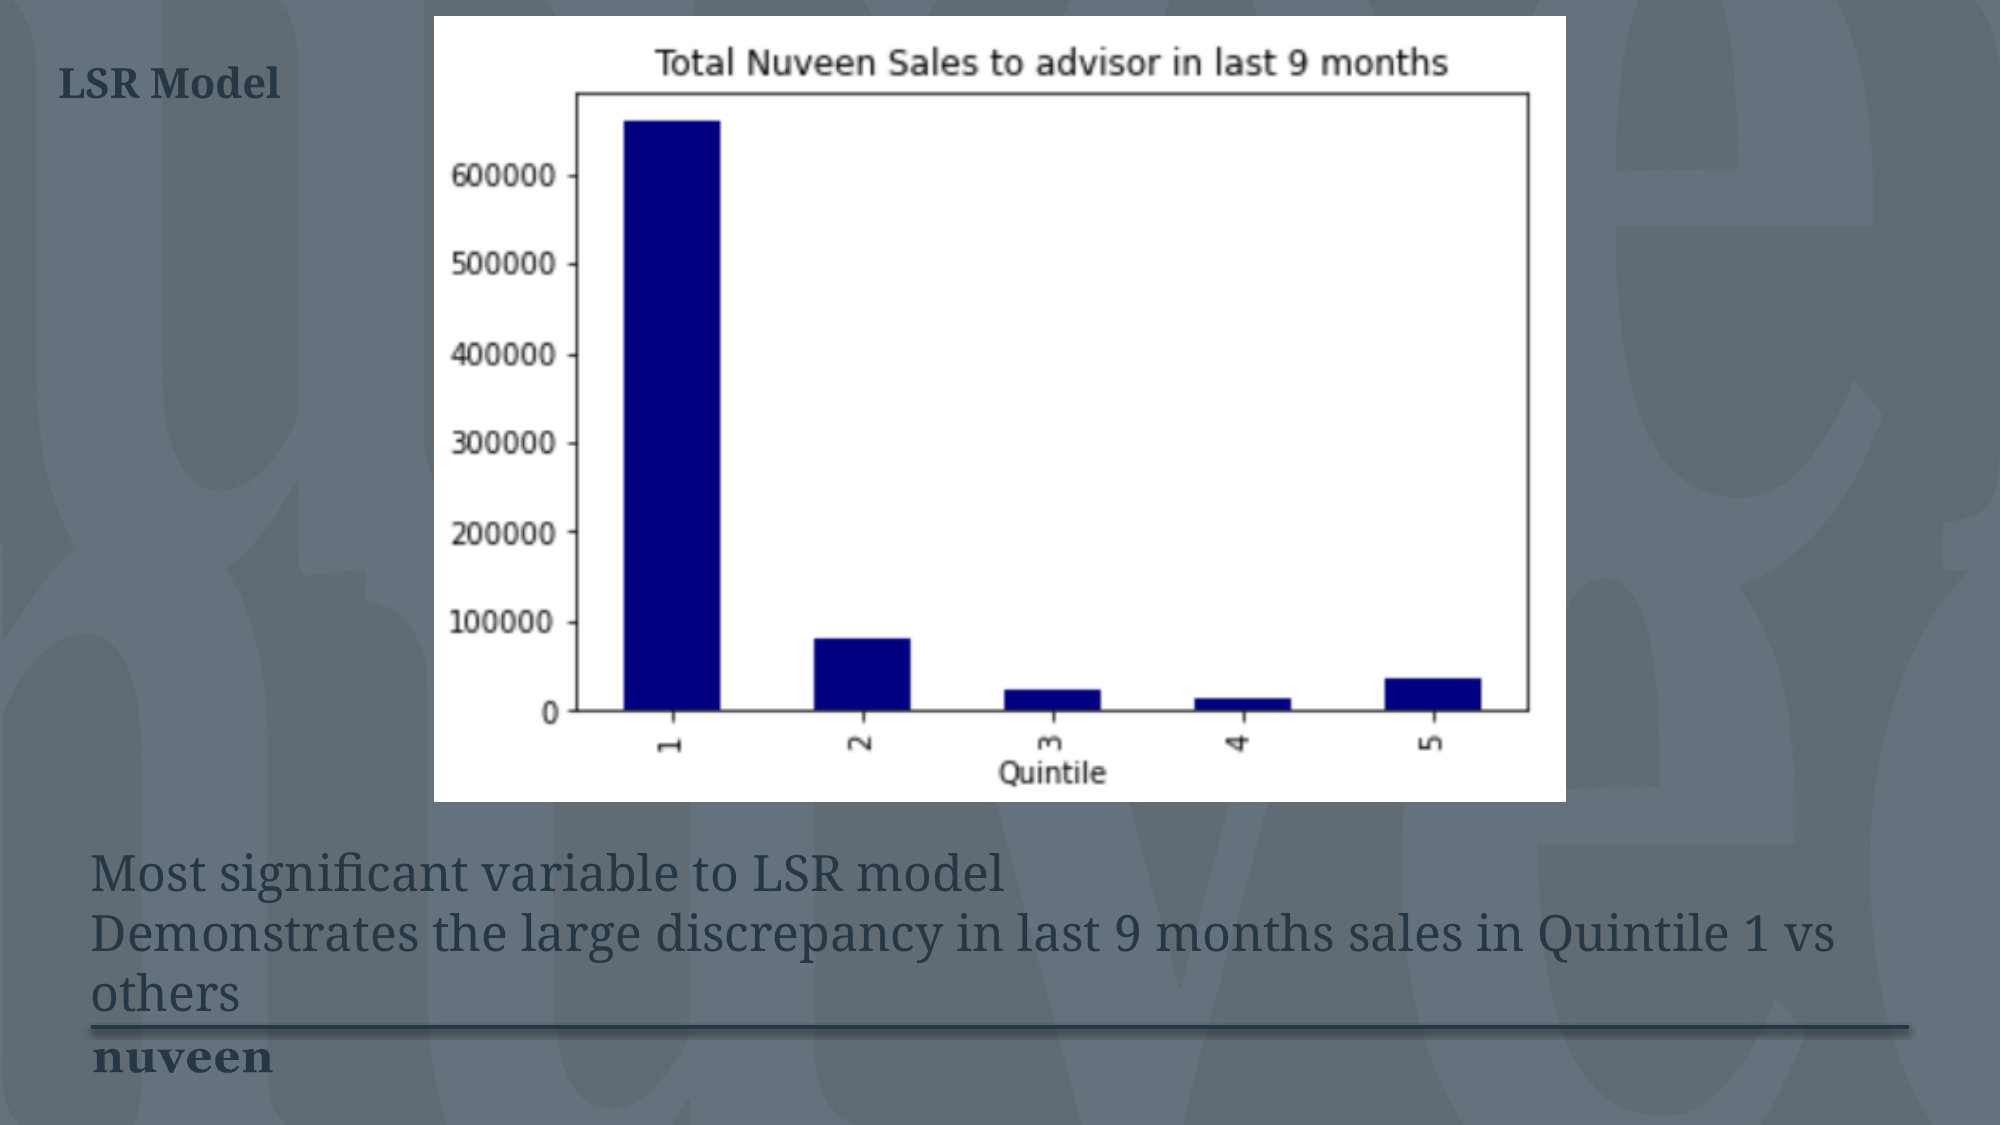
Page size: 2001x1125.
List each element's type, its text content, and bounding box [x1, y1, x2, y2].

picture [48, 1004, 317, 1117]
title Most significant variable to LSR model Demonstrates the large discrepancy in last 9 months sales in Quintile 1 vs others [90, 841, 1910, 1003]
text_box LSR Model [58, 56, 386, 158]
picture [434, 16, 1566, 802]
